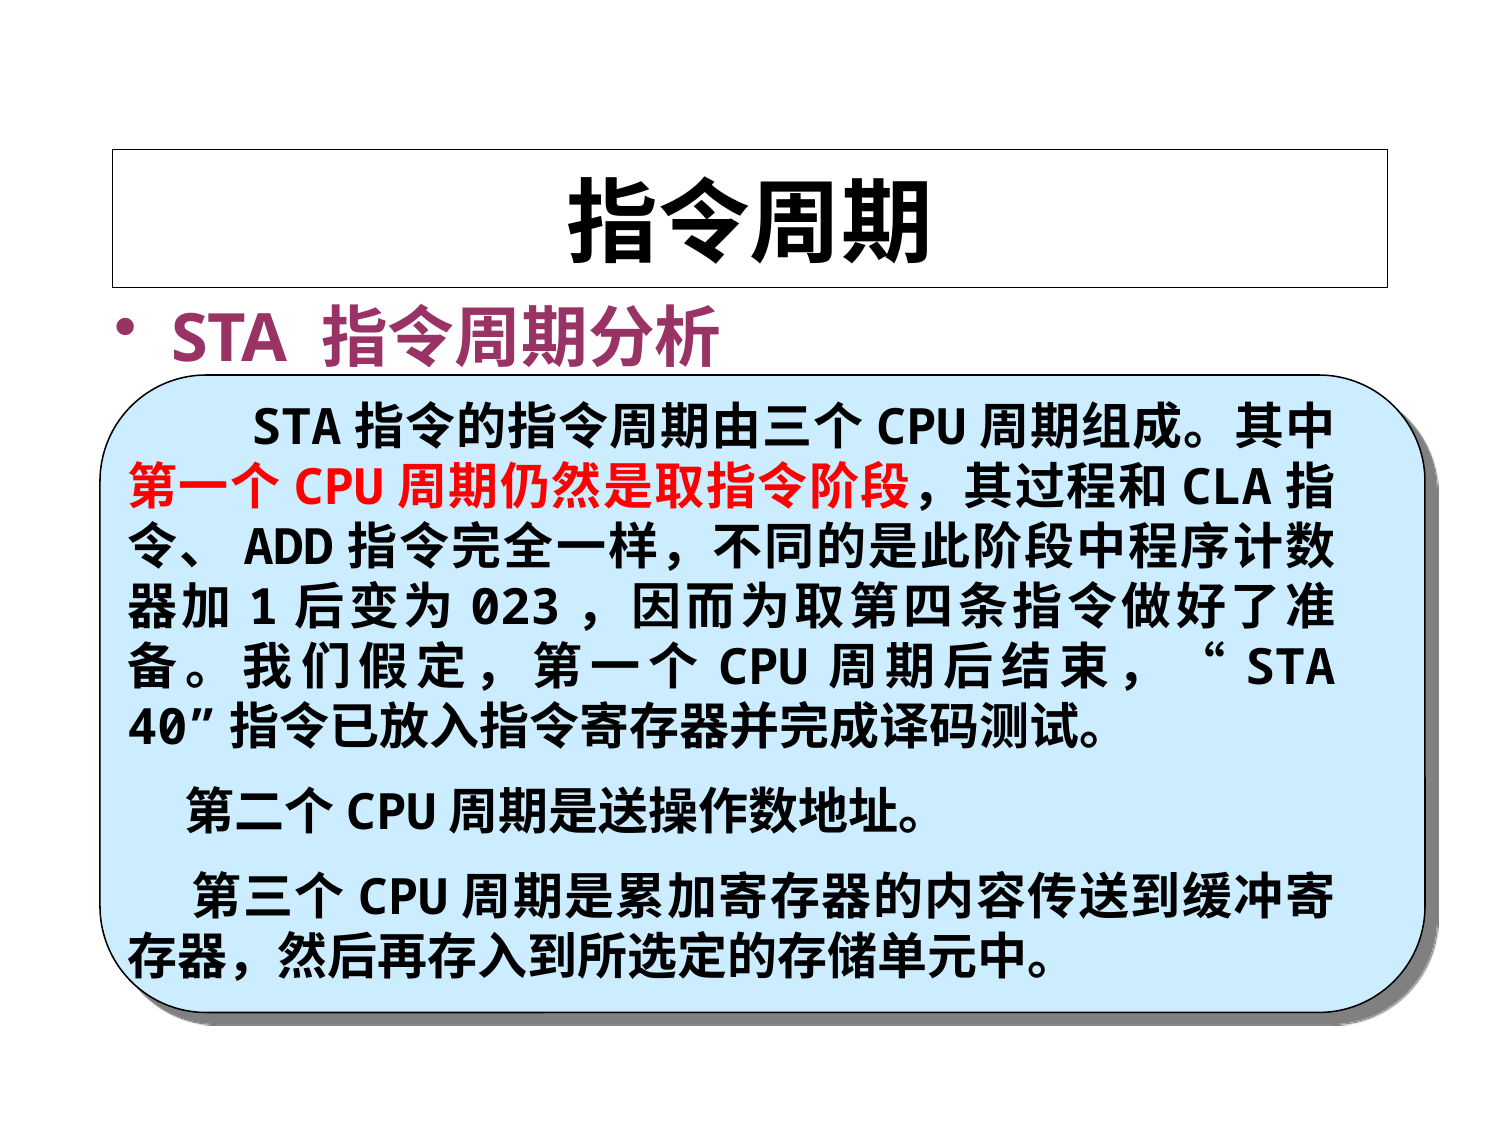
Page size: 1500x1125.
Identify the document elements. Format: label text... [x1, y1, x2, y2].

list STA 指令周期分析 [99, 287, 938, 413]
text_box [144, 375, 1426, 1013]
title 指令周期 [112, 149, 1388, 288]
text_box STA指令的指令周期由三个CPU周期组成。其中第一个CPU周期仍然是取指令阶段，其过程和CLA指令、ADD指令完全一样，不同的是此阶段中程序计数器加1后变为023，因而为取第四条指令做好了准备。我们假定，第一个CPU周期后结束，“STA 40”指令已放入指令寄存器并完成译码测试。 第二个CPU周期是送操作数地址。 第三个CPU周期是累加寄存器的内容传送到缓冲寄存器，然后再存入到所选定的存储单元中。 [112, 387, 1350, 993]
text_box [99, 432, 112, 956]
